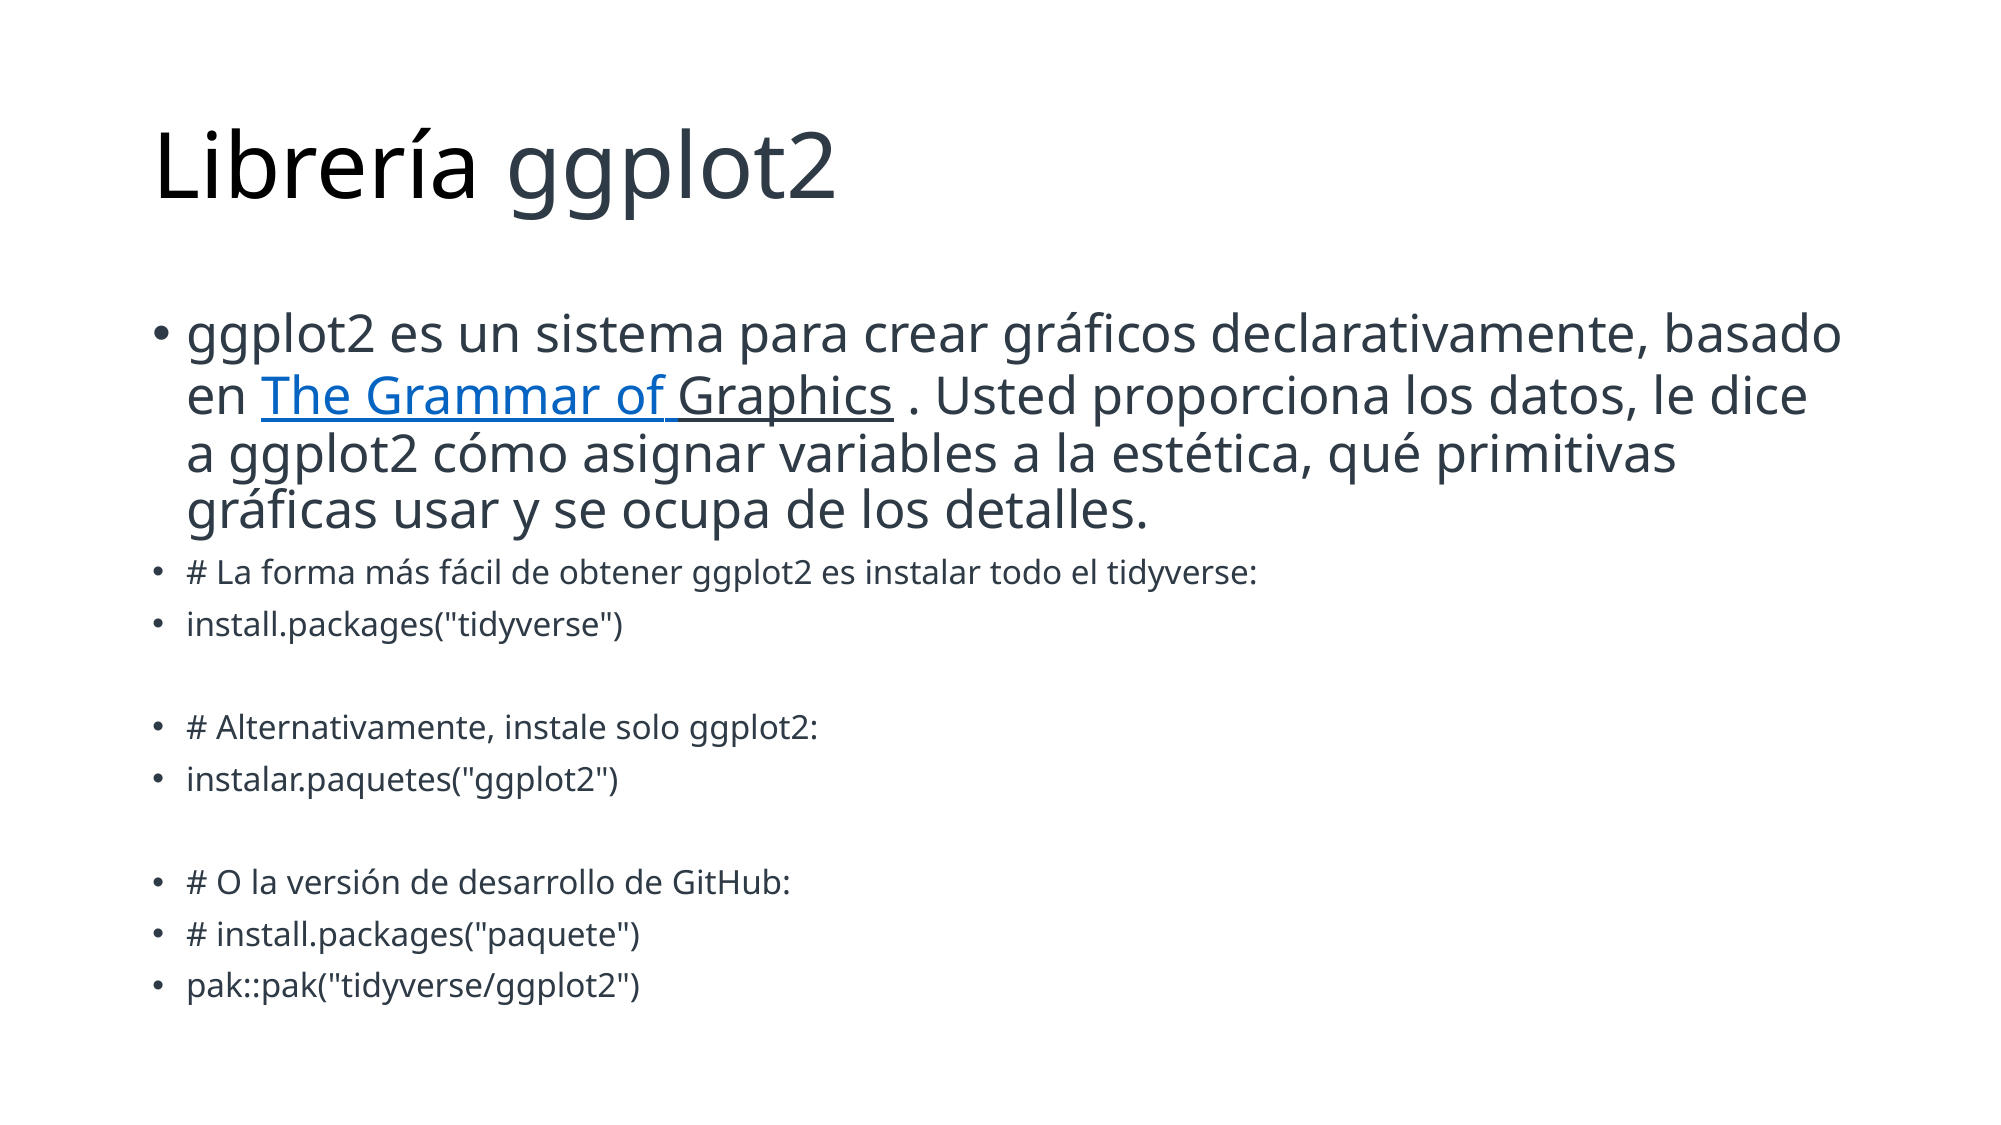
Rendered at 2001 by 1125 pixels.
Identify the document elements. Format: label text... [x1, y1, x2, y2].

list ggplot2 es un sistema para crear gráficos declarativamente, basado en The Grammar of Graphics . Usted proporciona los datos, le dice a ggplot2 cómo asignar variables a la estética, qué primitivas gráficas usar y se ocupa de los detalles. # La forma más fácil de obtener ggplot2 es instalar todo el tidyverse: install.packages("tidyverse") # Alternativamente, instale solo ggplot2: instalar.paquetes("ggplot2") # O la versión de desarrollo de GitHub: # install.packages("paquete") pak::pak("tidyverse/ggplot2") [137, 299, 1863, 1014]
title Librería ggplot2 [137, 59, 1863, 278]
